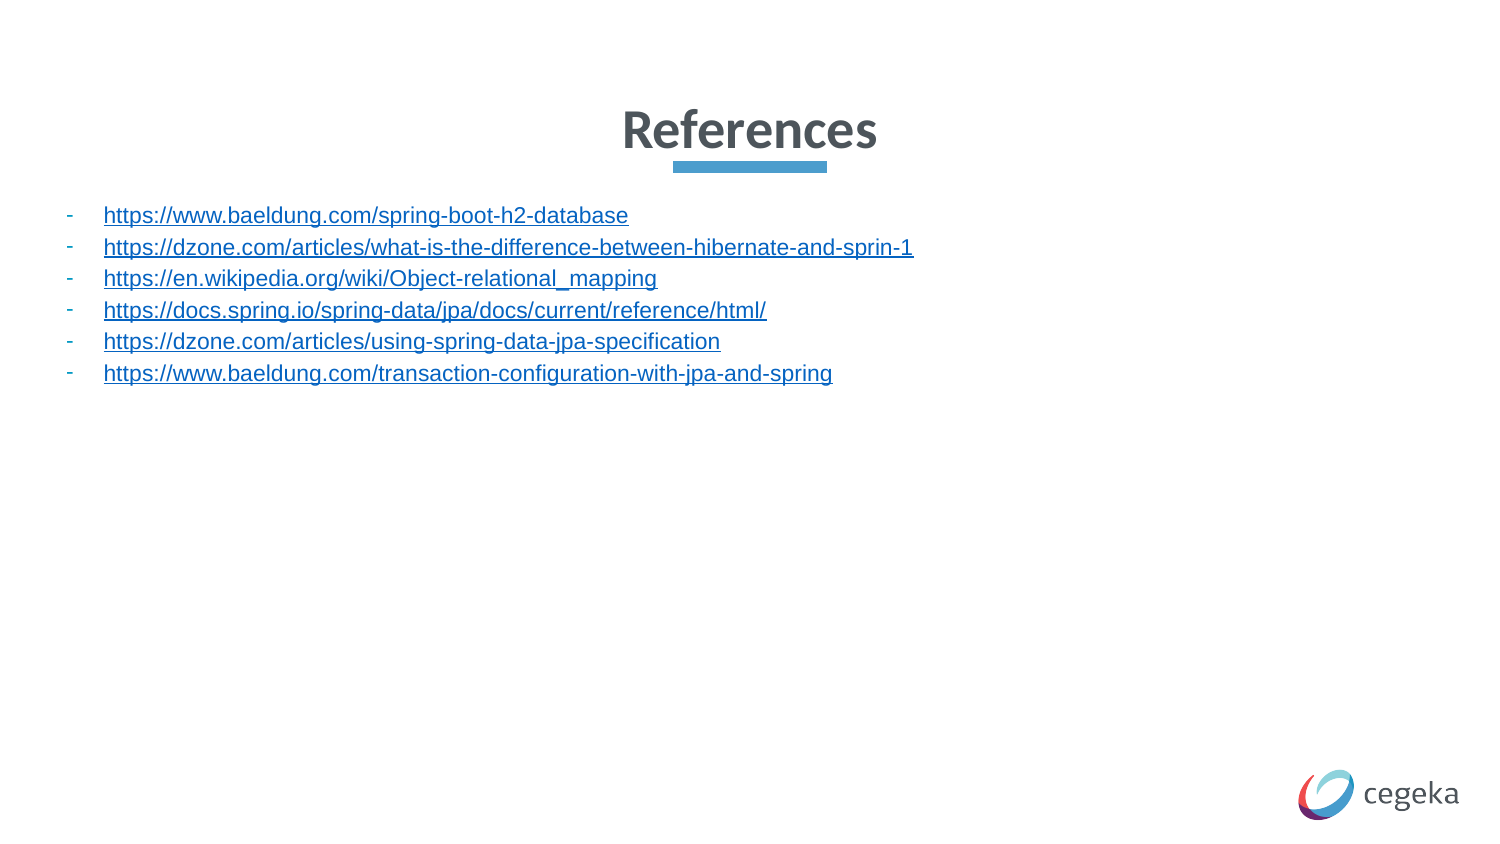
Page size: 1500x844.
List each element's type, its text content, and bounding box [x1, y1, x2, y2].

picture [1293, 765, 1477, 829]
list https://www.baeldung.com/spring-boot-h2-database https://dzone.com/articles/what-is-the-difference-between-hibernate-and-sprin-1 https://en.wikipedia.org/wiki/Object-relational_mapping https://docs.spring.io/spring-data/jpa/docs/current/reference/html/ https://dzone.com/articles/using-spring-data-jpa-specification https://www.baeldung.com/transaction-configuration-with-jpa-and-spring [51, 189, 1449, 750]
title References [51, 72, 1449, 167]
